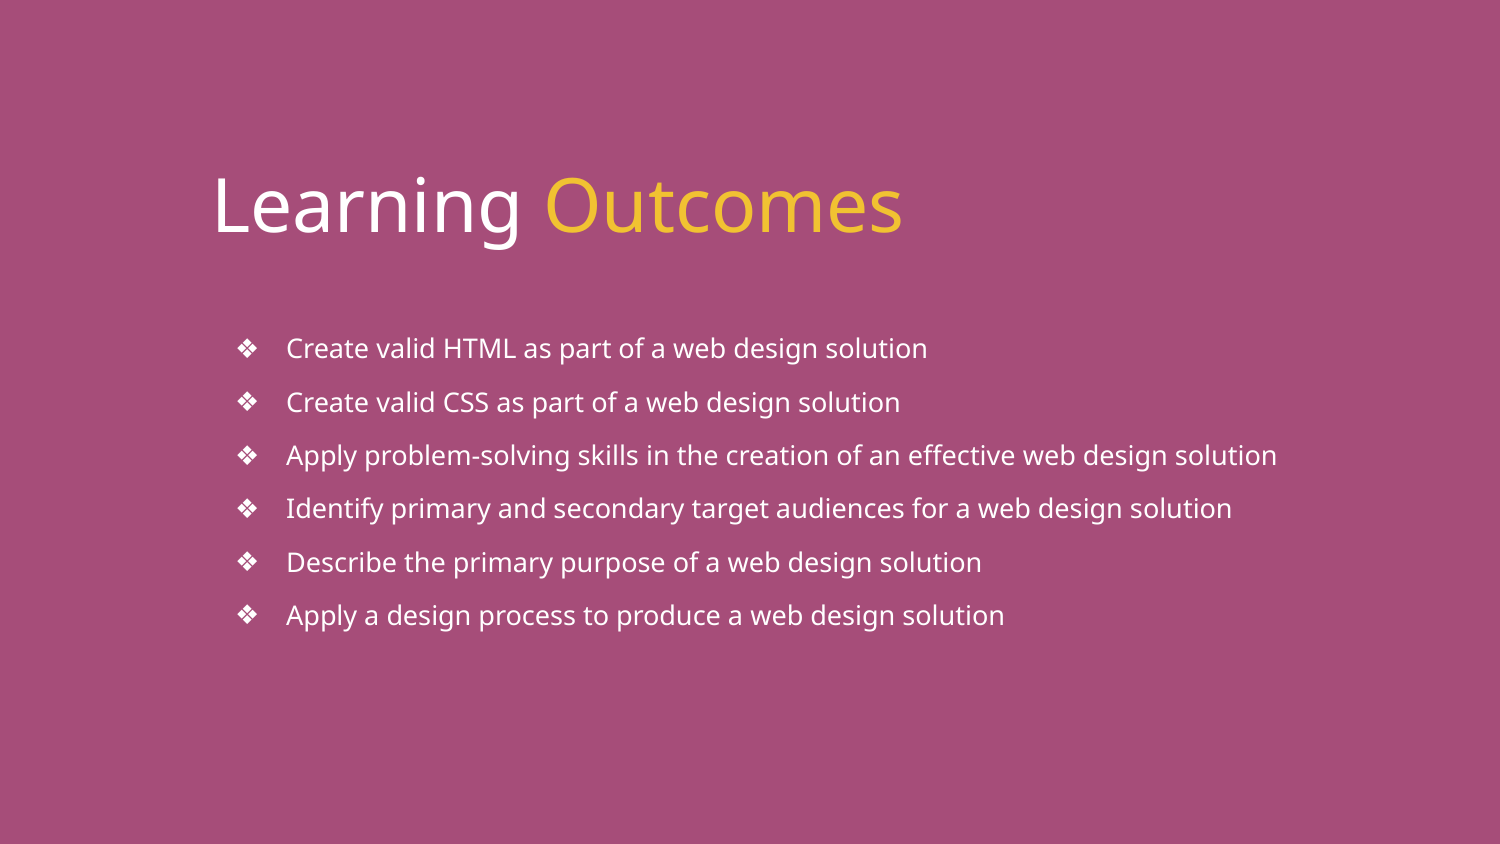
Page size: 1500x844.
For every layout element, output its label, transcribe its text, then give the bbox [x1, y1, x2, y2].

text_box Learning Outcomes [196, 152, 1141, 263]
text_box Create valid HTML as part of a web design solution Create valid CSS as part of a web design solution Apply problem-solving skills in the creation of an effective web design solution Identify primary and secondary target audiences for a web design solution Describe the primary purpose of a web design solution Apply a design process to produce a web design solution [196, 316, 1500, 844]
